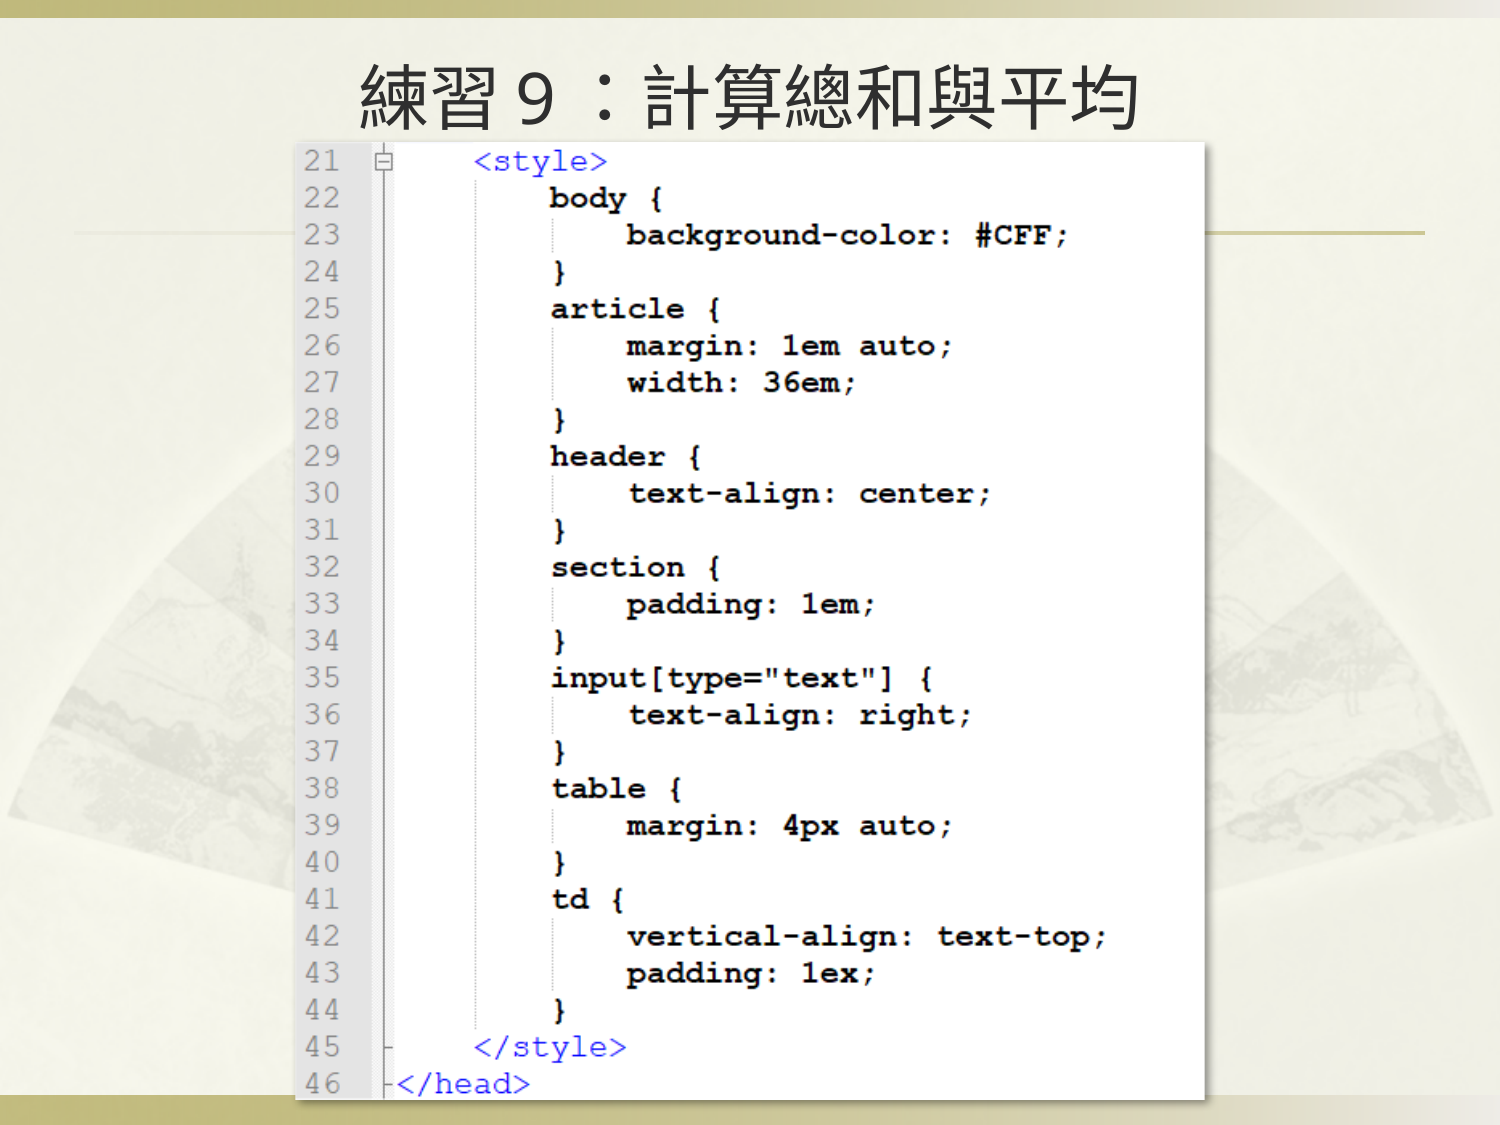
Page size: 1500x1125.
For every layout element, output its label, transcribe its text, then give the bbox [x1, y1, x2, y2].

title 練習9：計算總和與平均 [75, 45, 1425, 233]
picture [294, 141, 1206, 1100]
